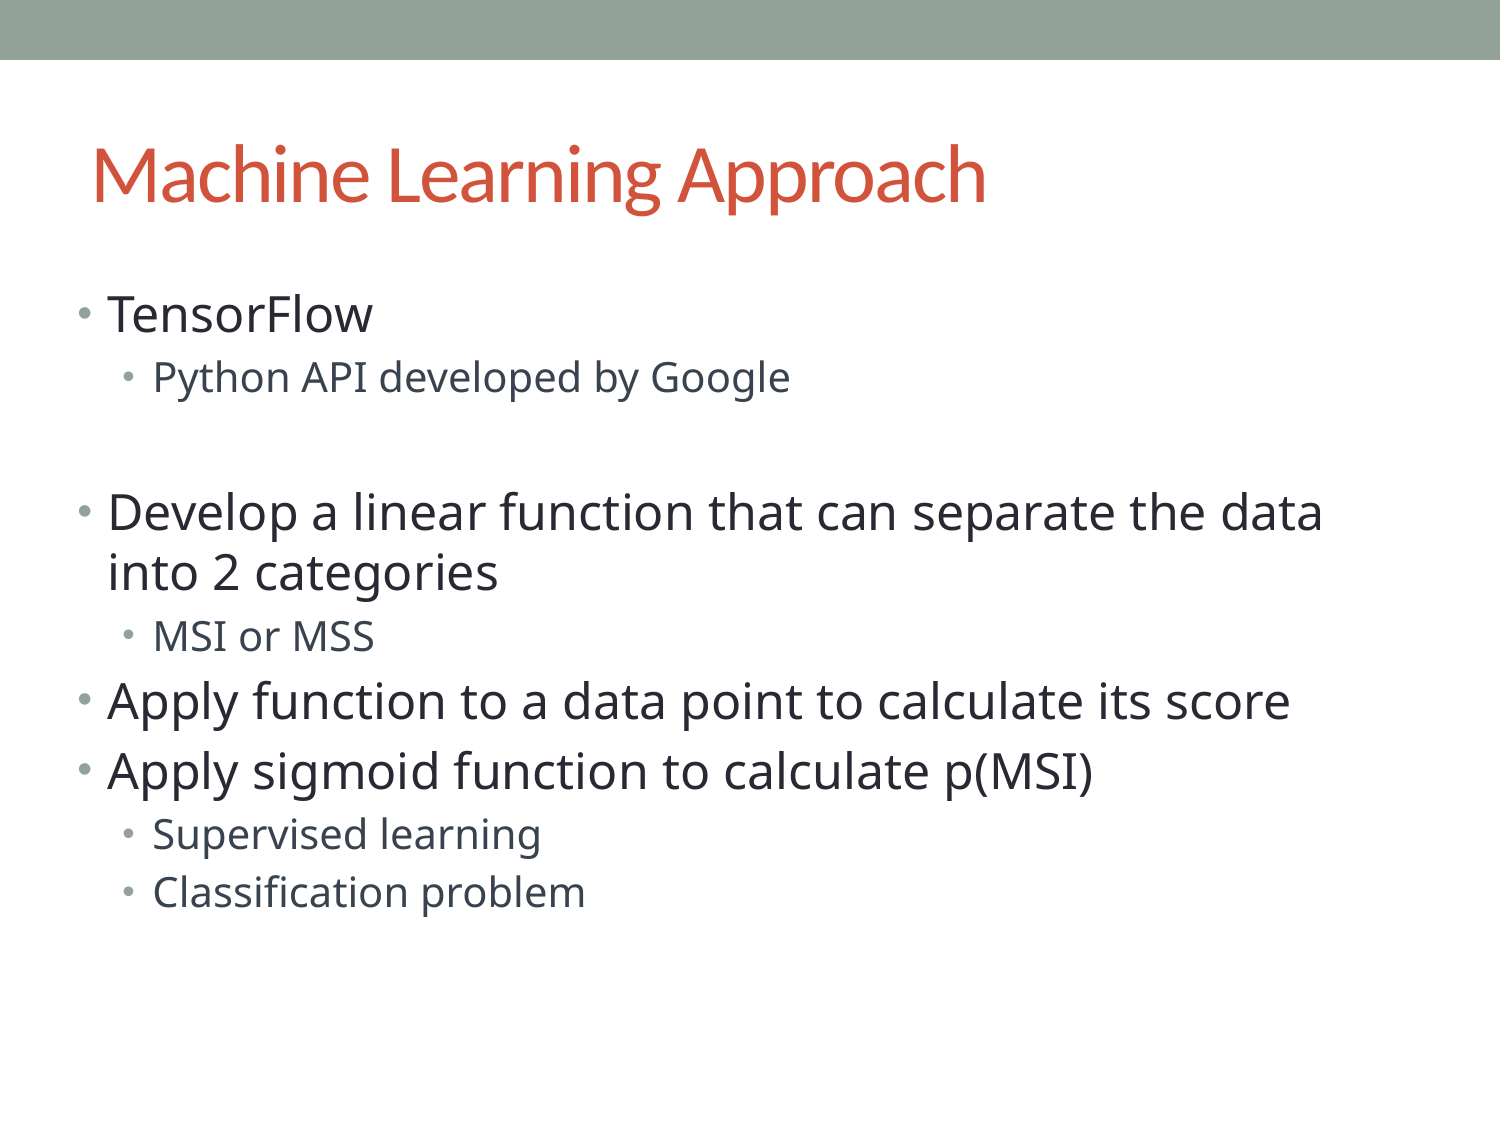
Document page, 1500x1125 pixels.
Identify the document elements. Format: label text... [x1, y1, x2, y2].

title Machine Learning Approach [75, 87, 1425, 250]
list TensorFlow Python API developed by Google Develop a linear function that can separate the data into 2 categories MSI or MSS Apply function to a data point to calculate its score Apply sigmoid function to calculate p(MSI) Supervised learning Classification problem [62, 275, 1413, 1088]
